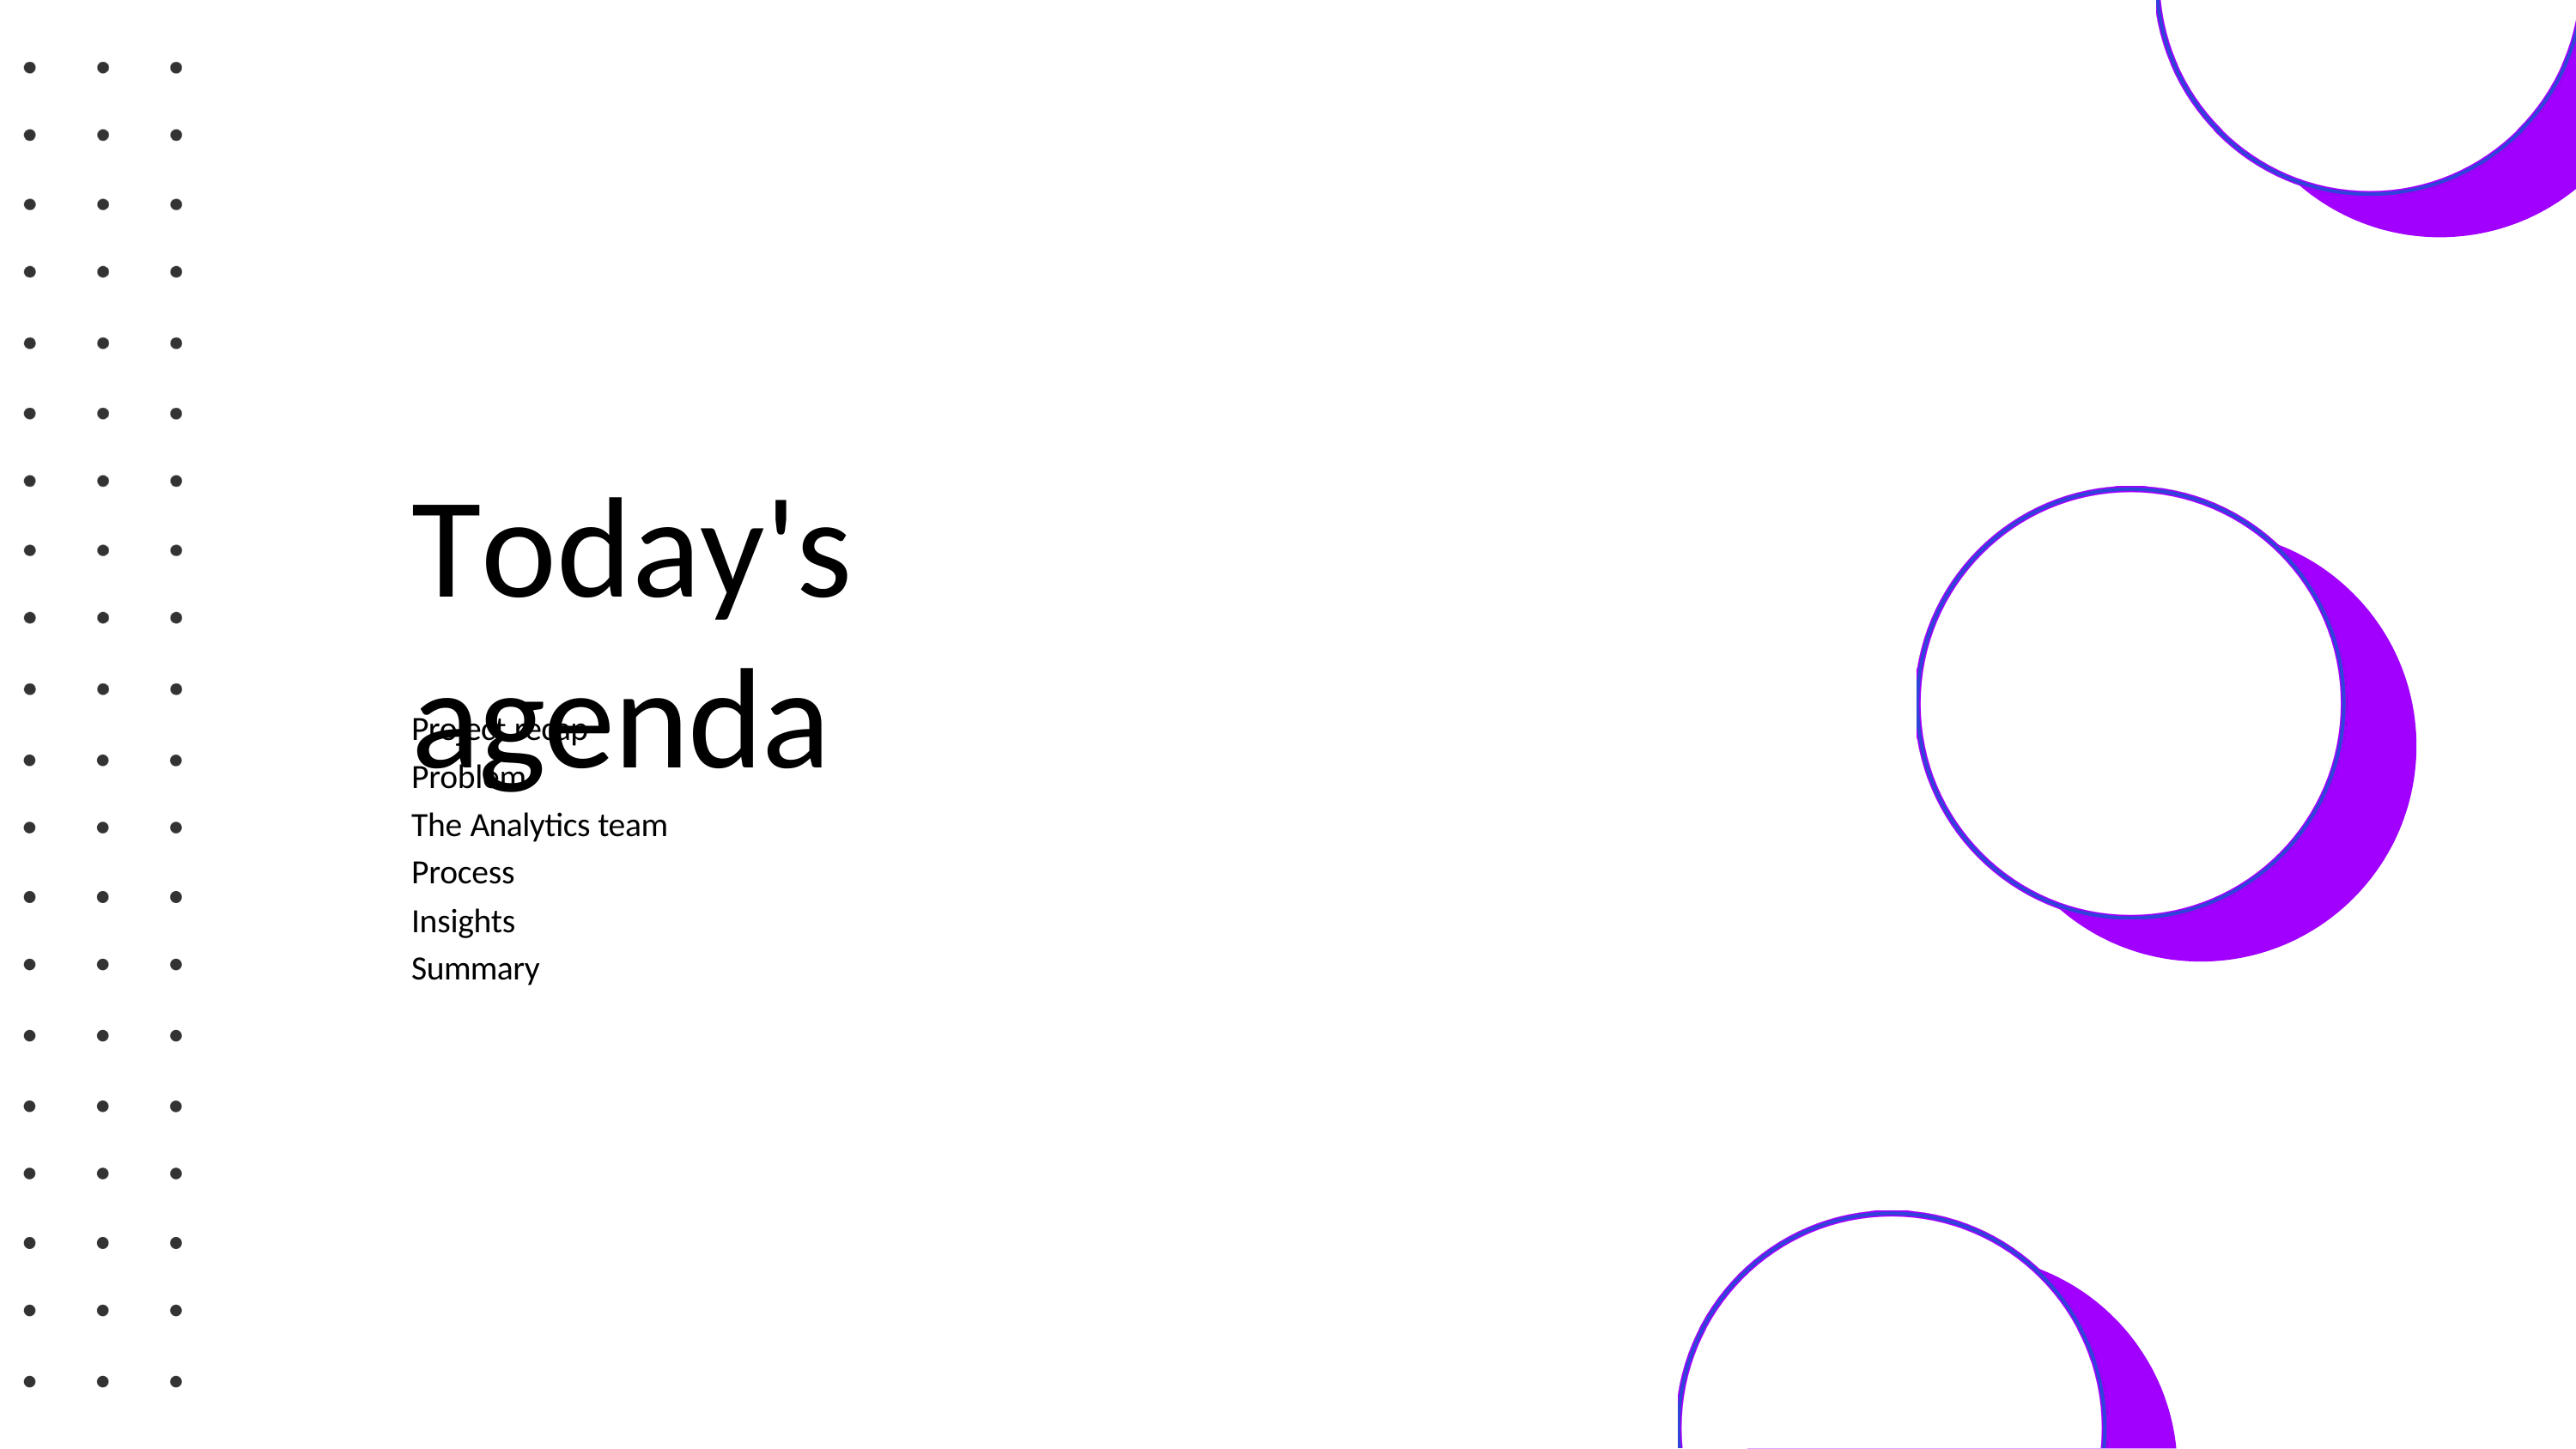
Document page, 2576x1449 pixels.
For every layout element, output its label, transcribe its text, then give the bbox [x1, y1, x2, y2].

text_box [2155, 0, 2576, 238]
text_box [1677, 1210, 2177, 1449]
text_box Project recap Problem The Analytics team Process Insights Summary [410, 698, 671, 987]
picture [0, 1095, 188, 1392]
title Today's agenda [410, 452, 1279, 797]
picture [0, 749, 188, 1046]
picture [0, 403, 188, 700]
picture [0, 57, 188, 353]
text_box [1917, 486, 2417, 962]
